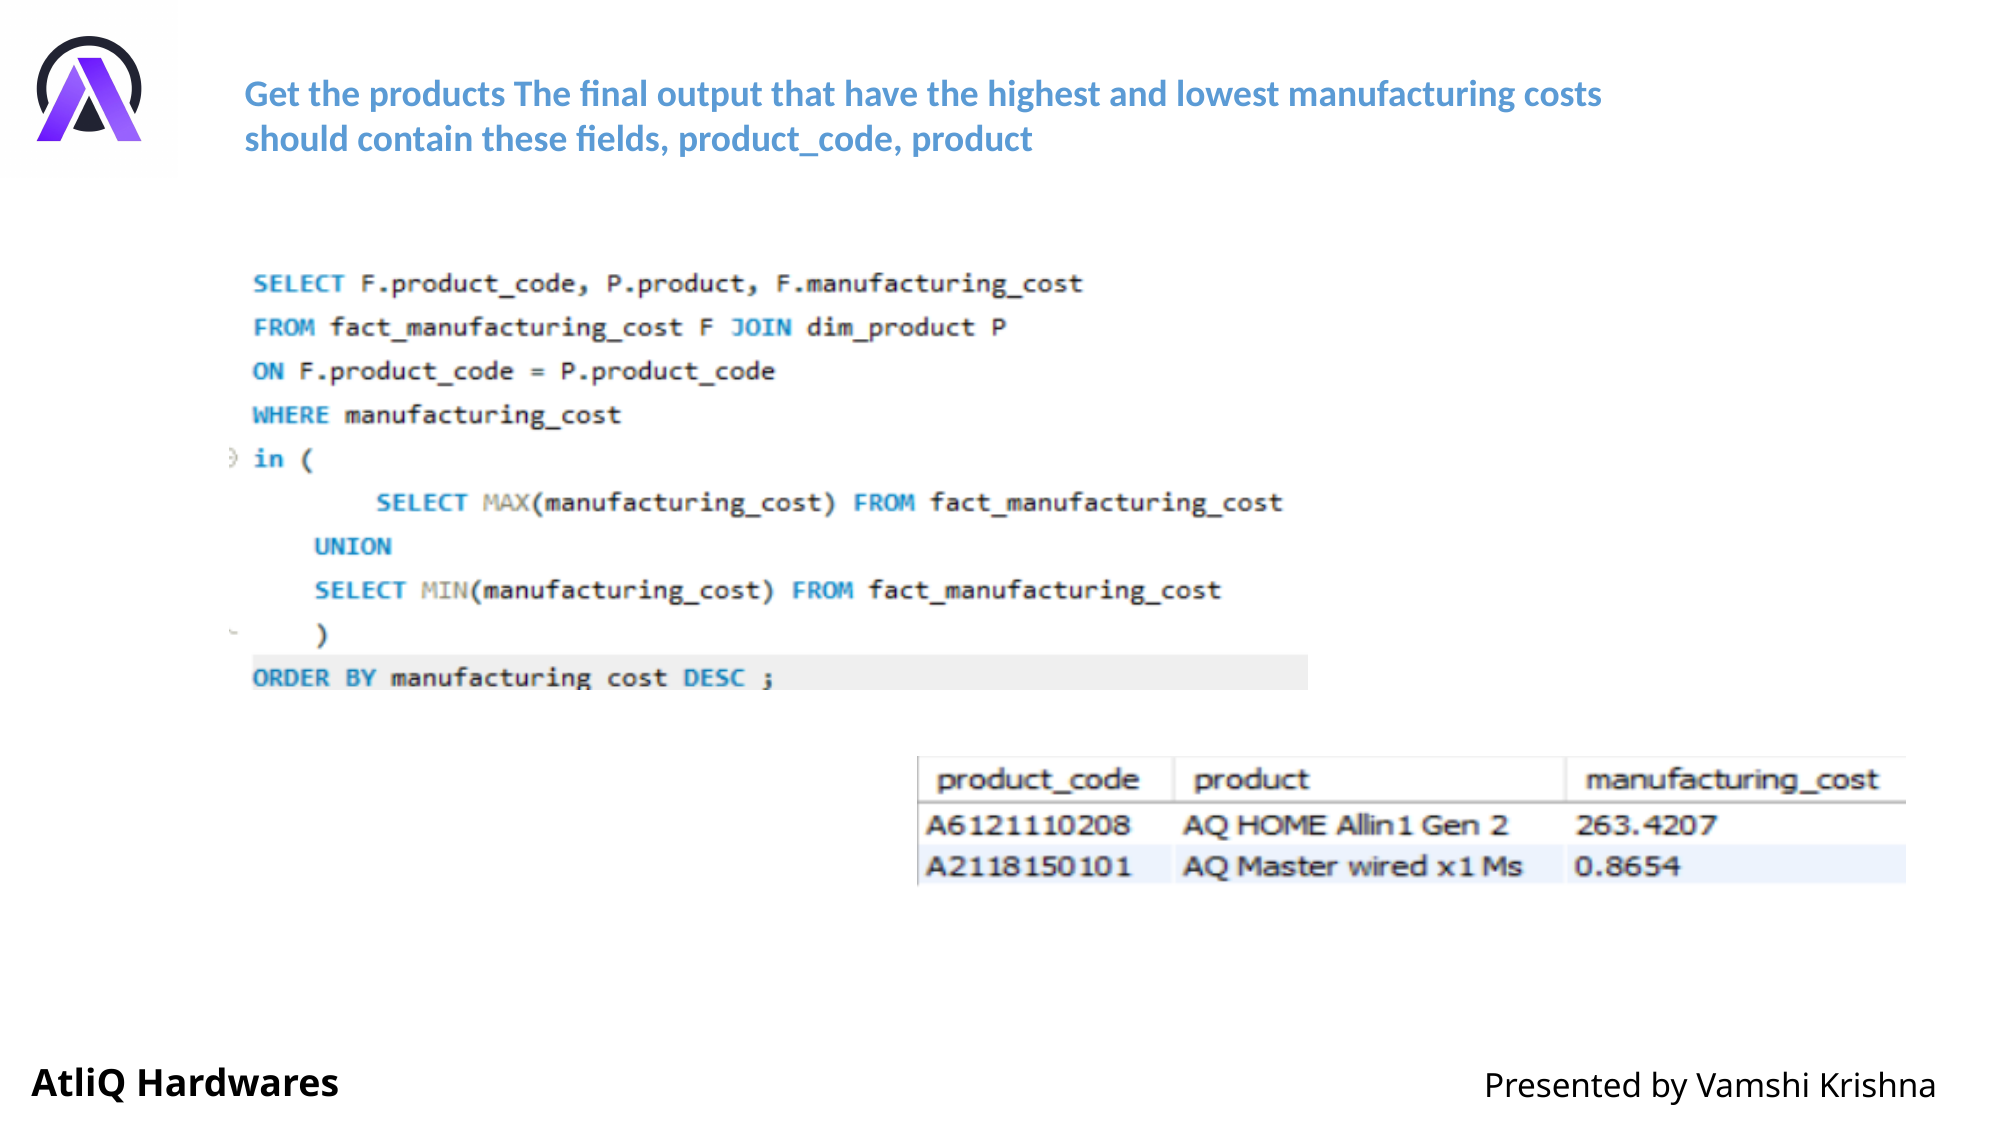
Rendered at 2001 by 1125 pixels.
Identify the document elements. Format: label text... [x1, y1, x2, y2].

picture [916, 756, 1906, 897]
text_box Get the products The final output that have the highest and lowest manufacturing costs should contain these fields, product_code, product [229, 61, 1771, 167]
picture [229, 253, 1308, 690]
text_box Presented by Vamshi Krishna [1469, 1056, 2000, 1112]
picture [0, 0, 178, 178]
text_box AtliQ Hardwares [16, 1051, 382, 1112]
